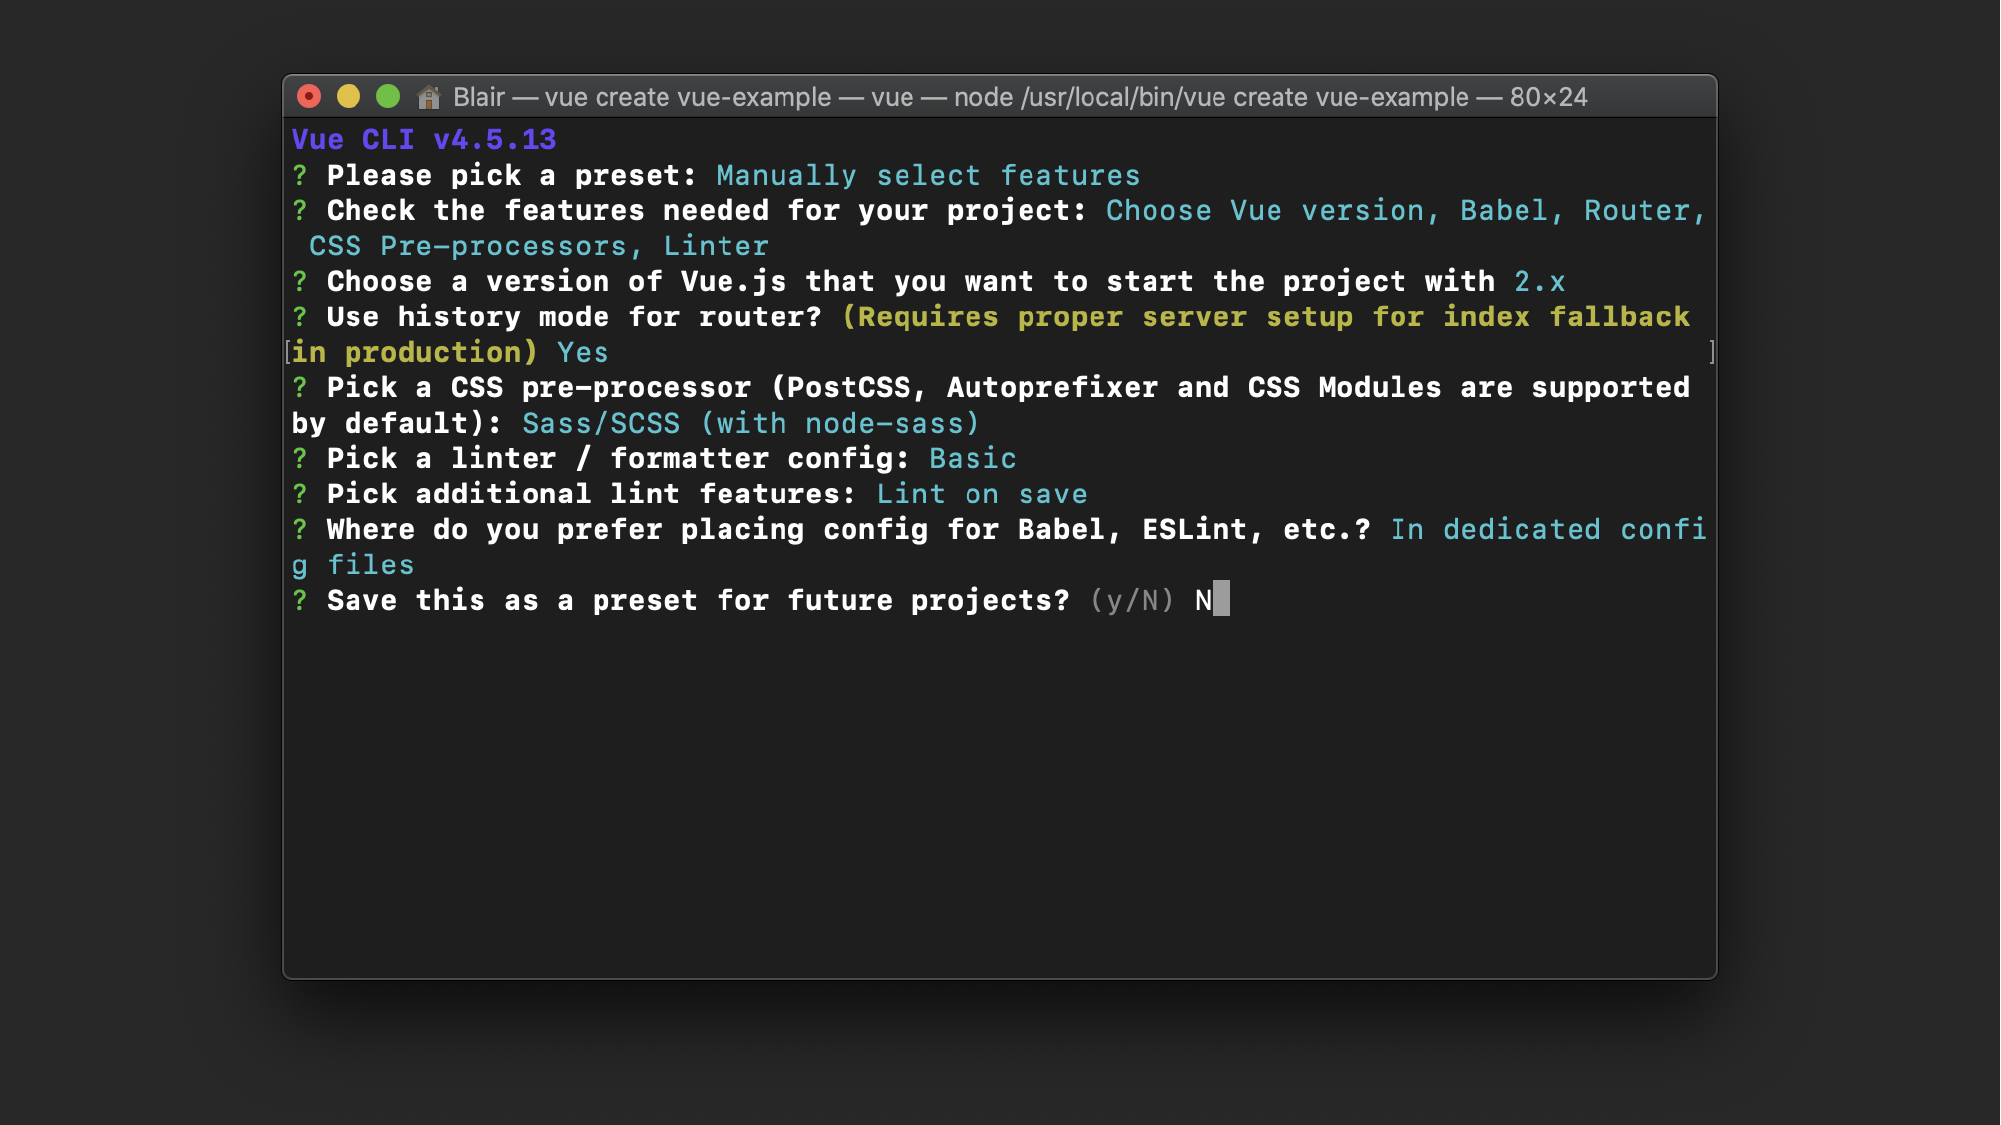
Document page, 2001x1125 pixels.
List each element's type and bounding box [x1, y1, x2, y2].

picture [171, 0, 1828, 1125]
